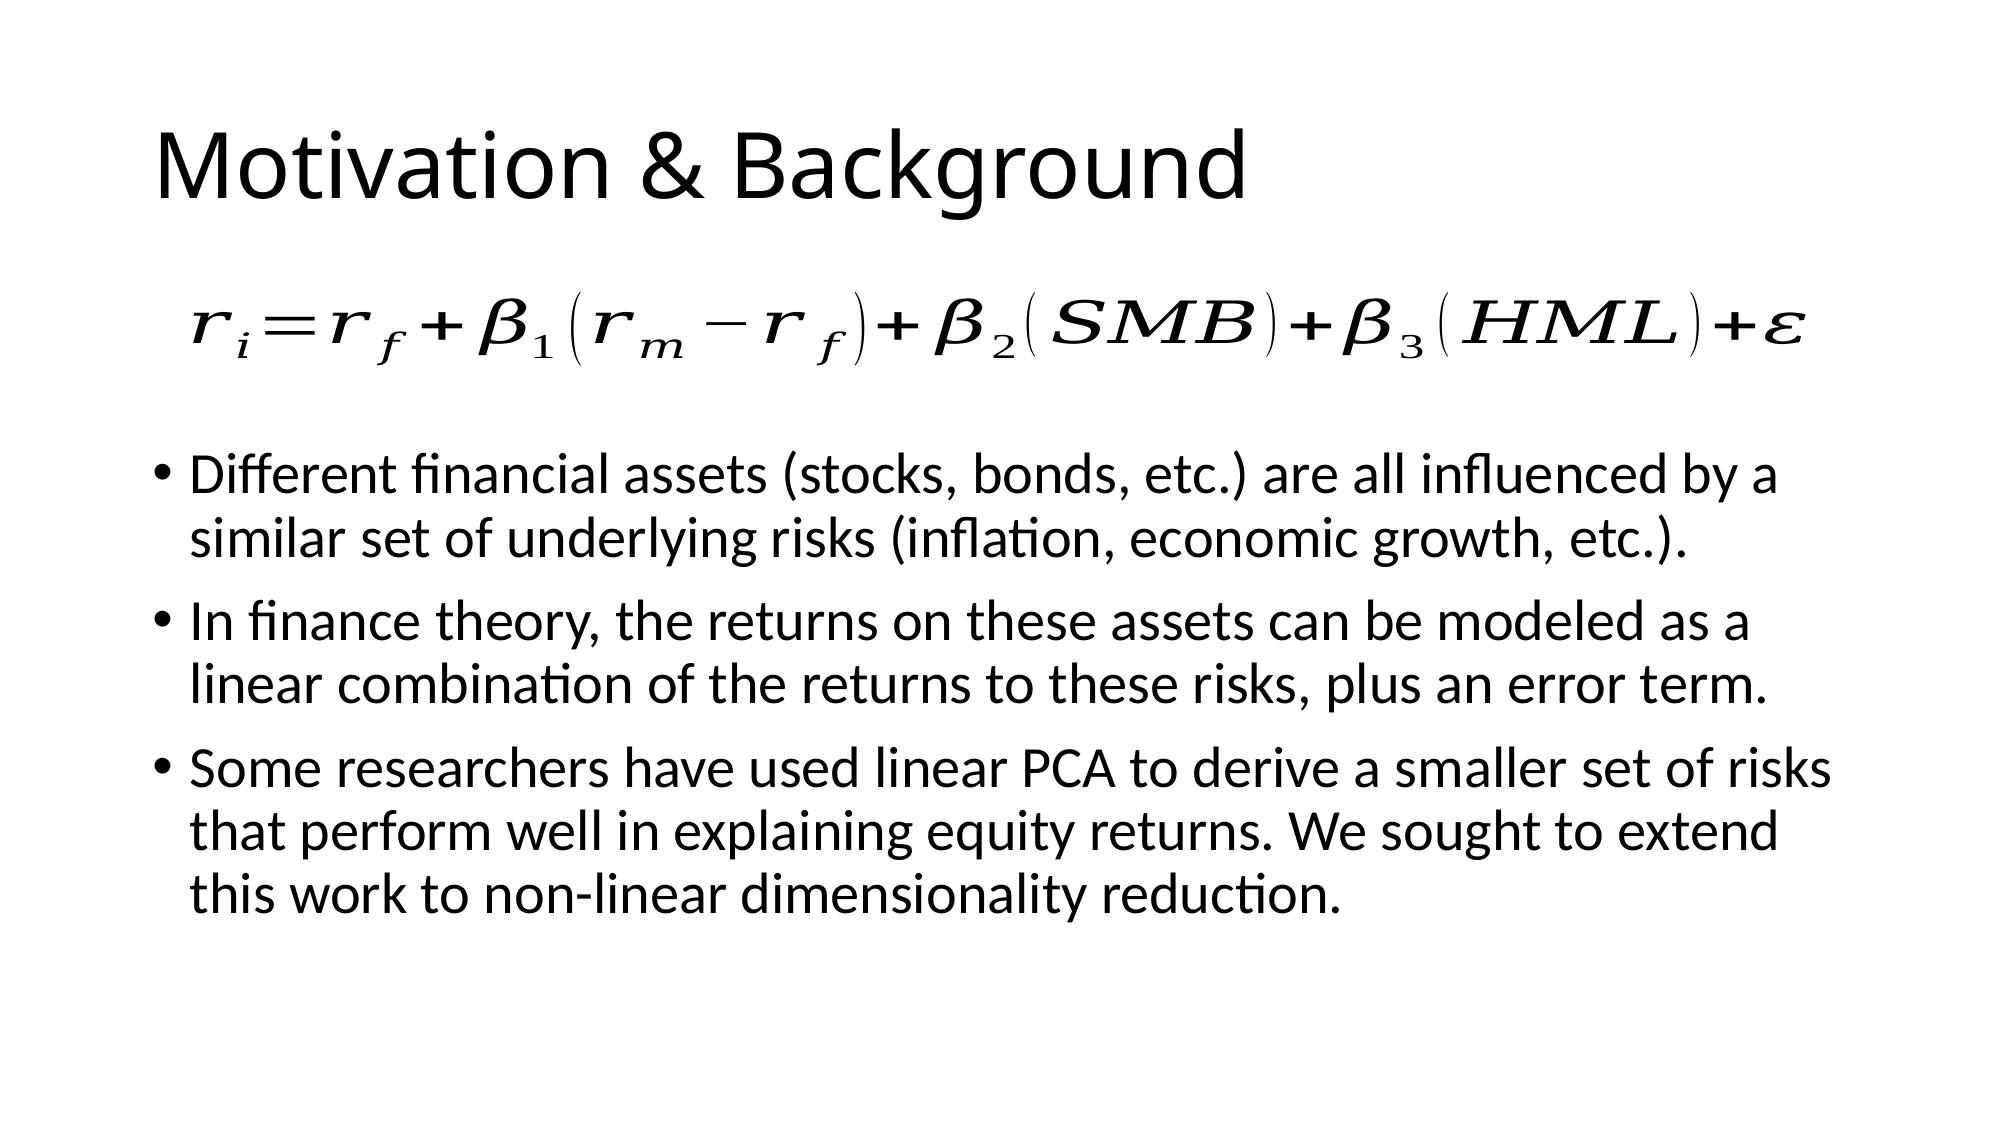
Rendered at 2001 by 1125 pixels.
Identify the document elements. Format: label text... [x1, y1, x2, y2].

list Different financial assets (stocks, bonds, etc.) are all influenced by a similar set of underlying risks (inflation, economic growth, etc.). In finance theory, the returns on these assets can be modeled as a linear combination of the returns to these risks, plus an error term. Some researchers have used linear PCA to derive a smaller set of risks that perform well in explaining equity returns. We sought to extend this work to non-linear dimensionality reduction. [137, 436, 1863, 1014]
title Motivation & Background [137, 59, 1863, 278]
